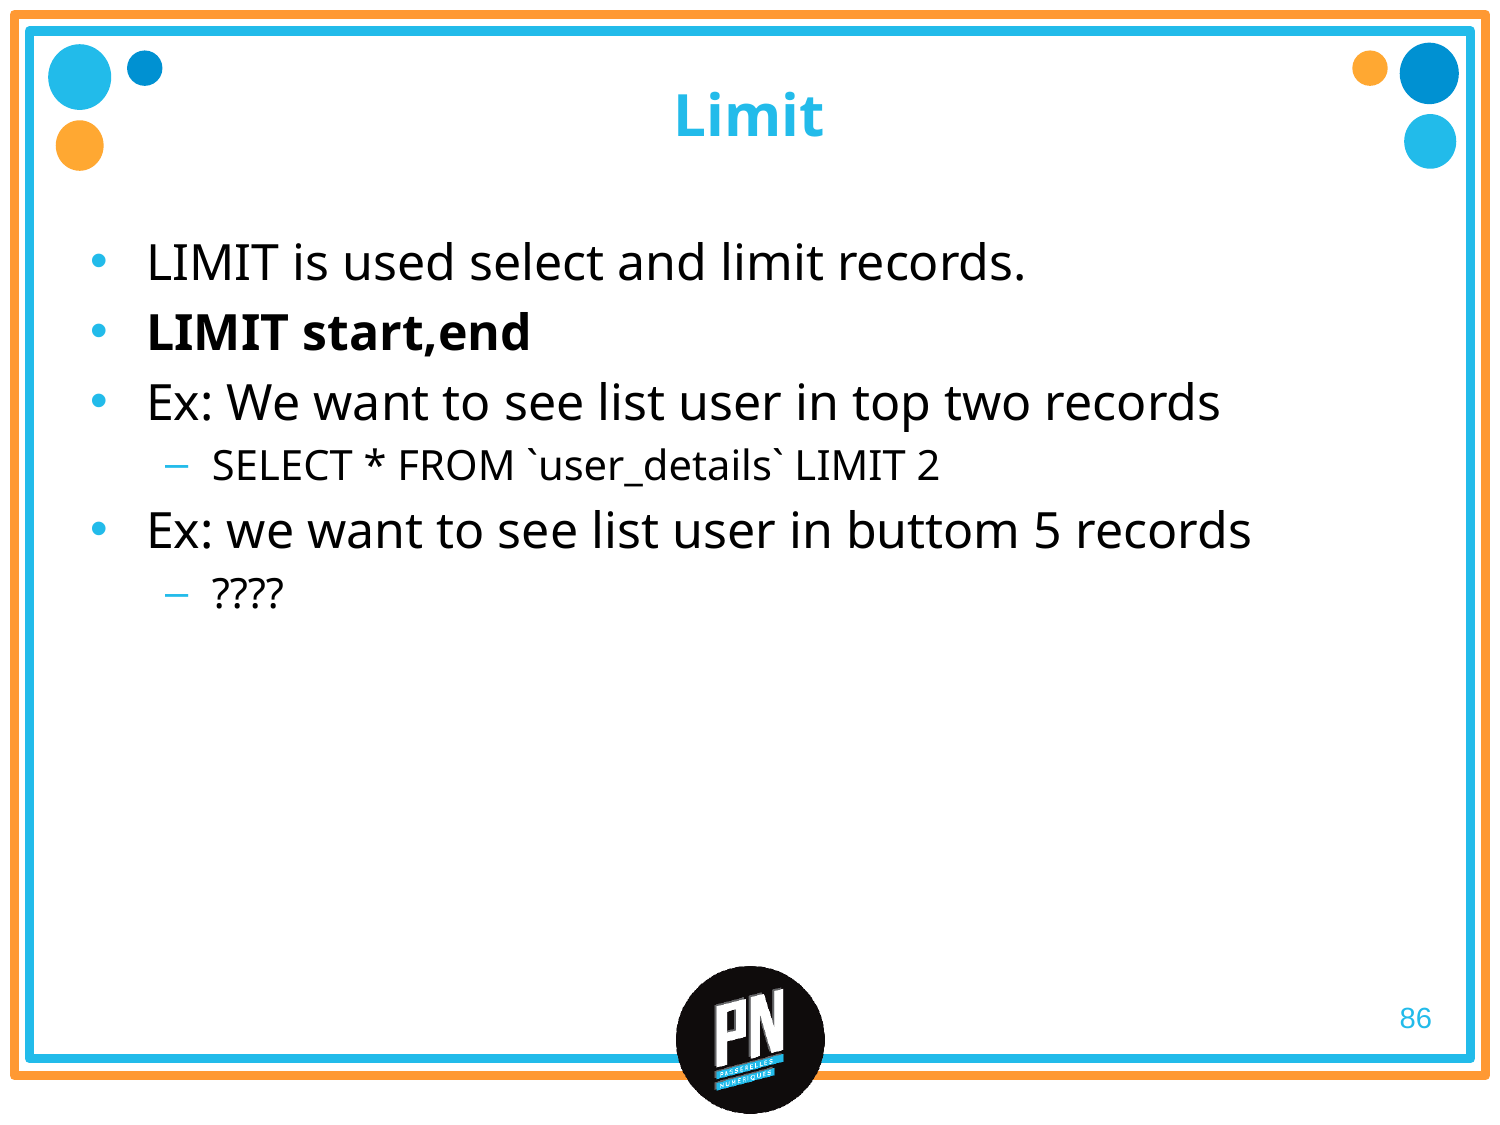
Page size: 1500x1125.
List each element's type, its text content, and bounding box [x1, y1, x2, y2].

title Limit [75, 36, 1424, 191]
list LIMIT is used select and limit records. LIMIT start,end Ex: We want to see list user in top two records SELECT * FROM `user_details` LIMIT 2 Ex: we want to see list user in buttom 5 records ???? [75, 222, 1424, 866]
picture [674, 964, 826, 1115]
